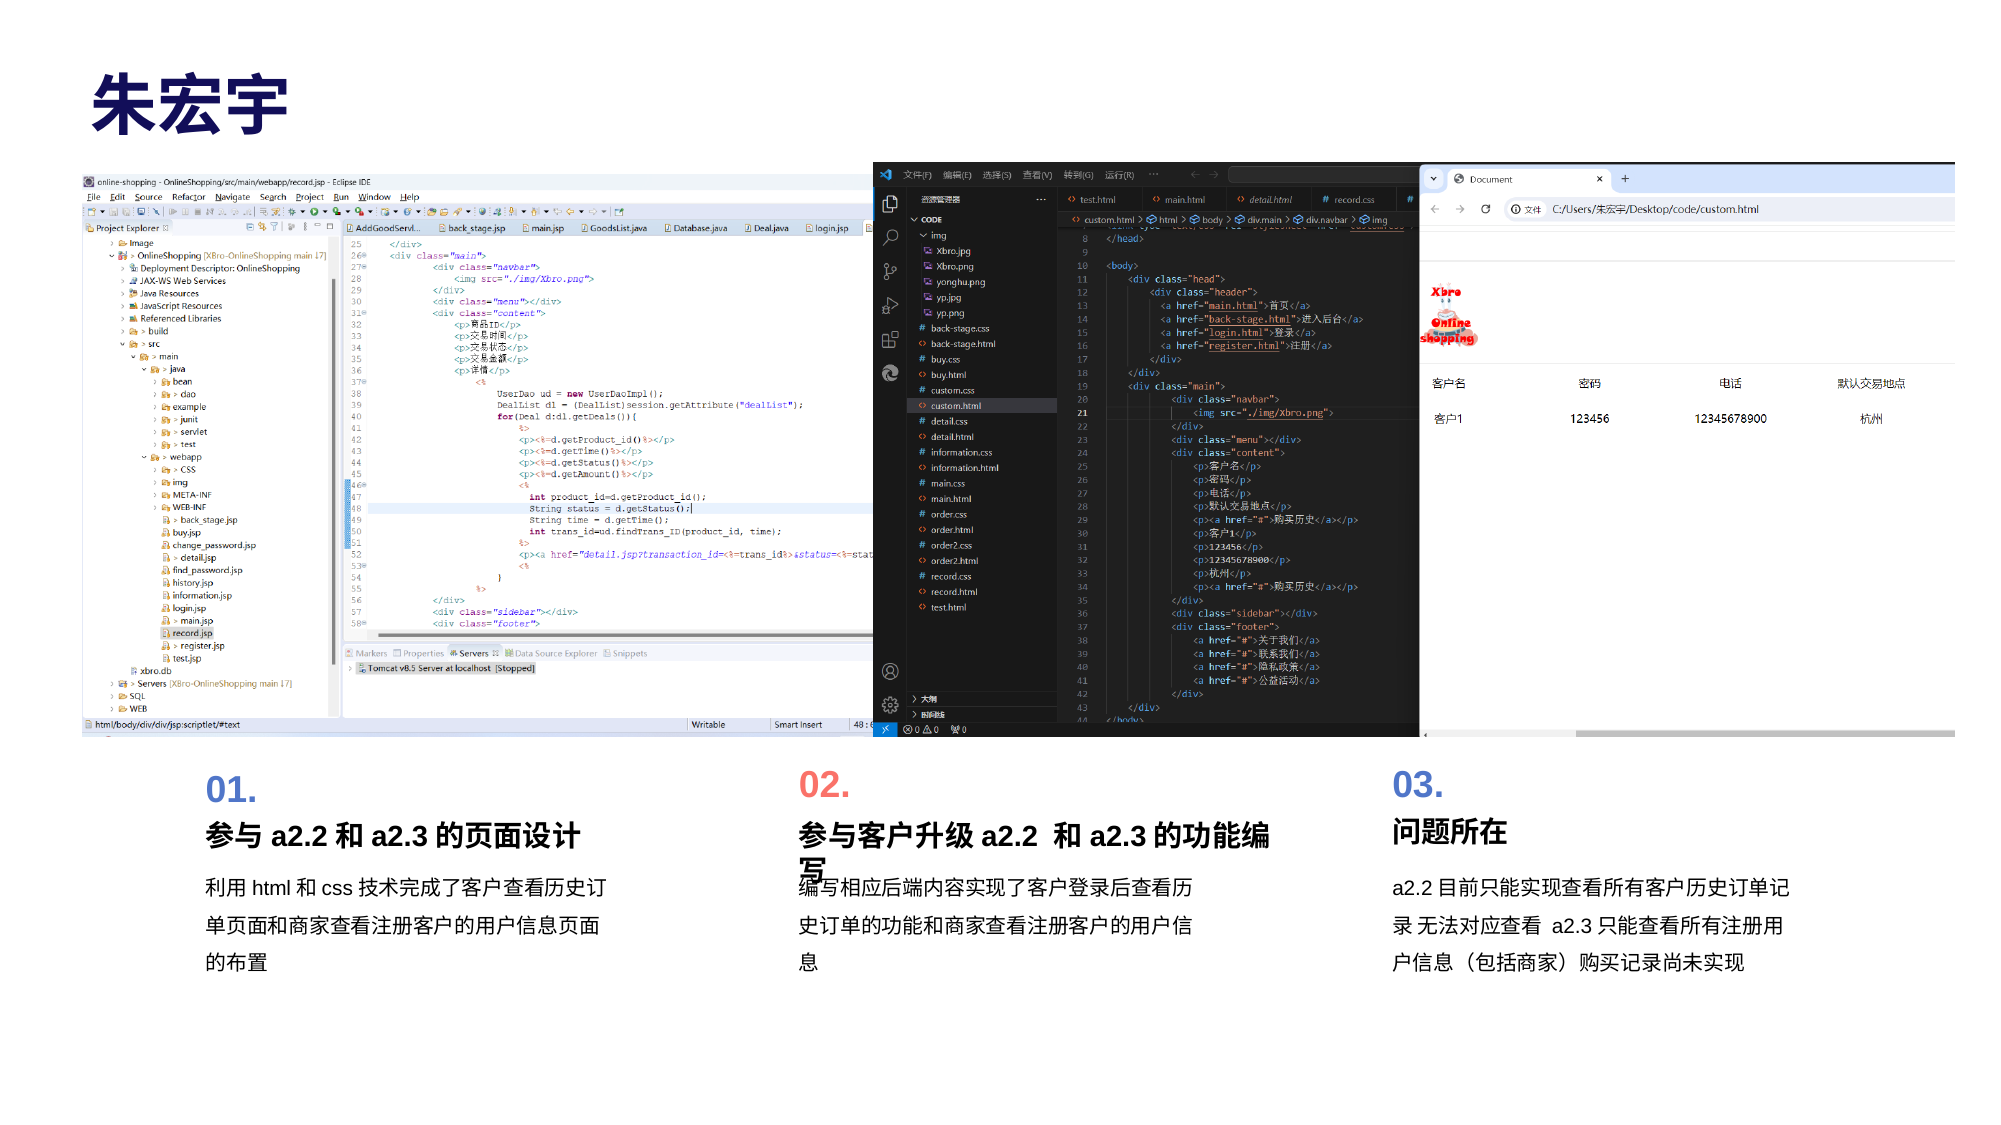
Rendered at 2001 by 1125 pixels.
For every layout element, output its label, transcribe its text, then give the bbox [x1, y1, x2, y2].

text_box 02. [784, 752, 885, 813]
text_box 01. [190, 757, 292, 817]
text_box 参与a2.2和a2.3的页面设计 [190, 809, 623, 860]
text_box 利用html和css技术完成了客户查看历史订单页面和商家查看注册客户的用户信息页面的布置 [190, 860, 623, 983]
picture [82, 162, 1955, 737]
text_box a2.2目前只能实现查看所有客户历史订单记录 无法对应查看 a2.3只能查看所有注册用户信息（包括商家）购买记录尚未实现 [1377, 856, 1810, 983]
text_box 03. [1377, 752, 1478, 813]
text_box 编写相应后端内容实现了客户登录后查看历史订单的功能和商家查看注册客户的用户信息 [784, 895, 1216, 983]
text_box 参与客户升级a2.2 和a2.3的功能编写 [784, 810, 1292, 895]
text_box 朱宏宇 [47, 55, 335, 150]
text_box 问题所在 [1377, 806, 1810, 856]
